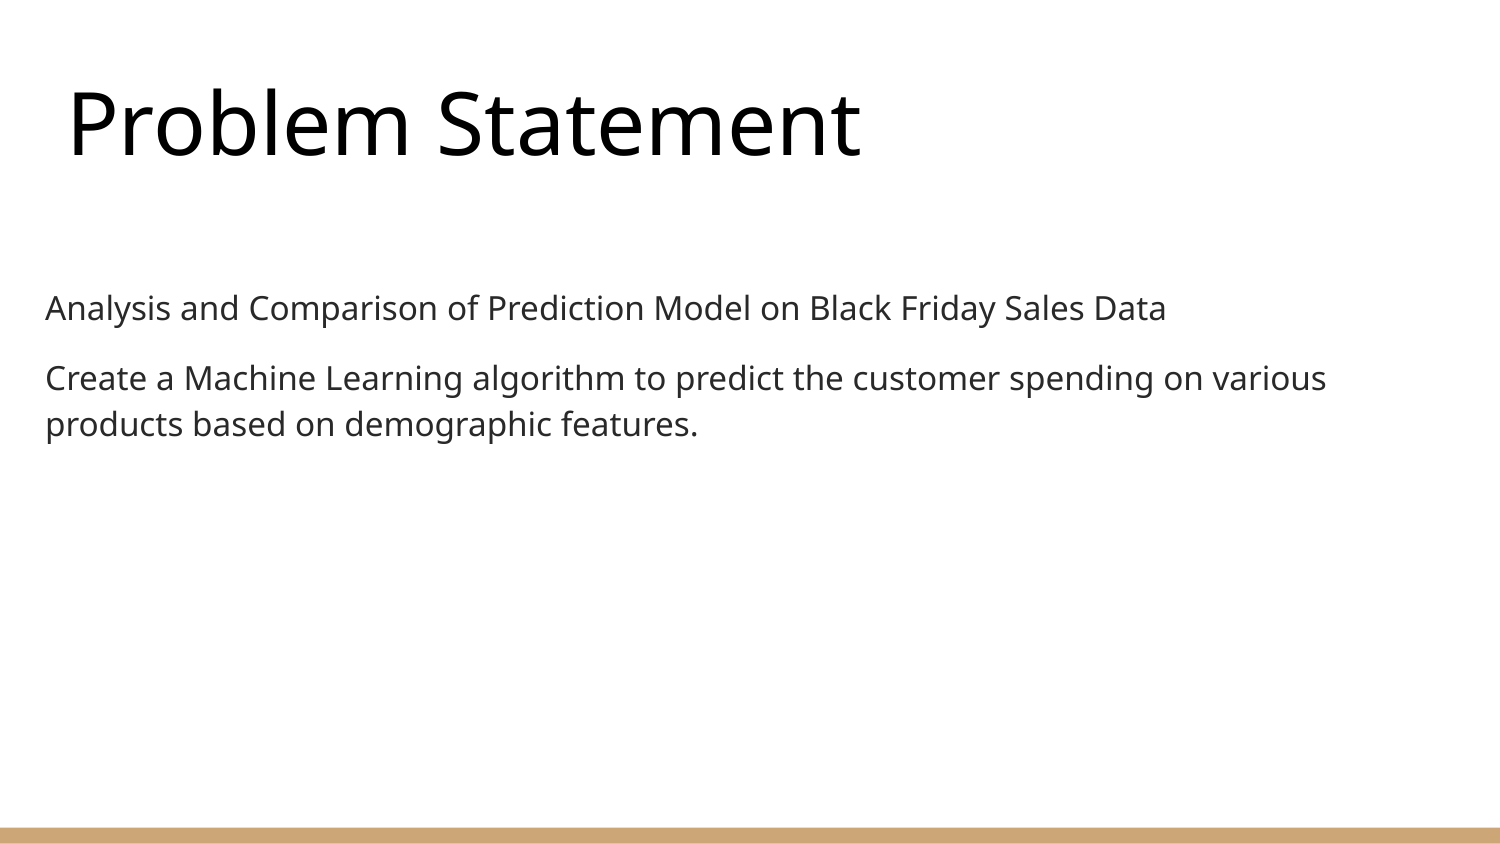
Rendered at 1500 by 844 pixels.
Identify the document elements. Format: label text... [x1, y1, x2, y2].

list Analysis and Comparison of Prediction Model on Black Friday Sales Data Create a Machine Learning algorithm to predict the customer spending on various products based on demographic features. [30, 200, 1428, 752]
title Problem Statement [51, 51, 1449, 189]
